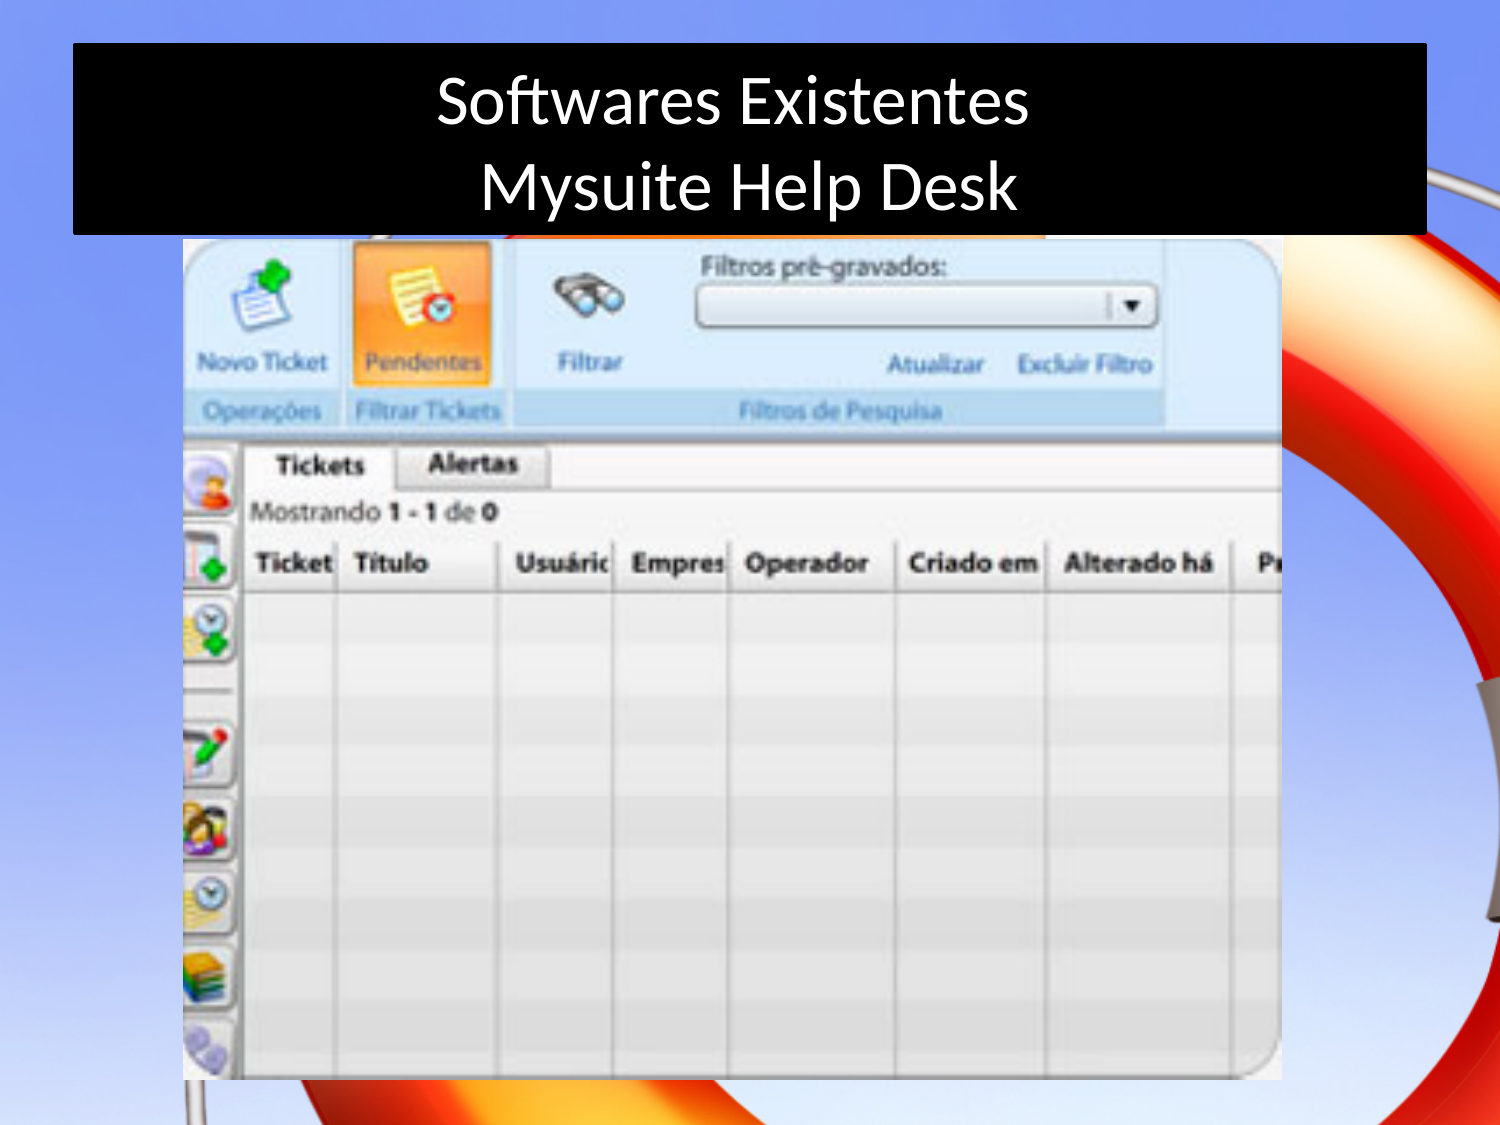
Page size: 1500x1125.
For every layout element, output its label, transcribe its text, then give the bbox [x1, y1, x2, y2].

picture [0, 0, 1500, 1125]
title Softwares Existentes Mysuite Help Desk [73, 43, 1427, 235]
